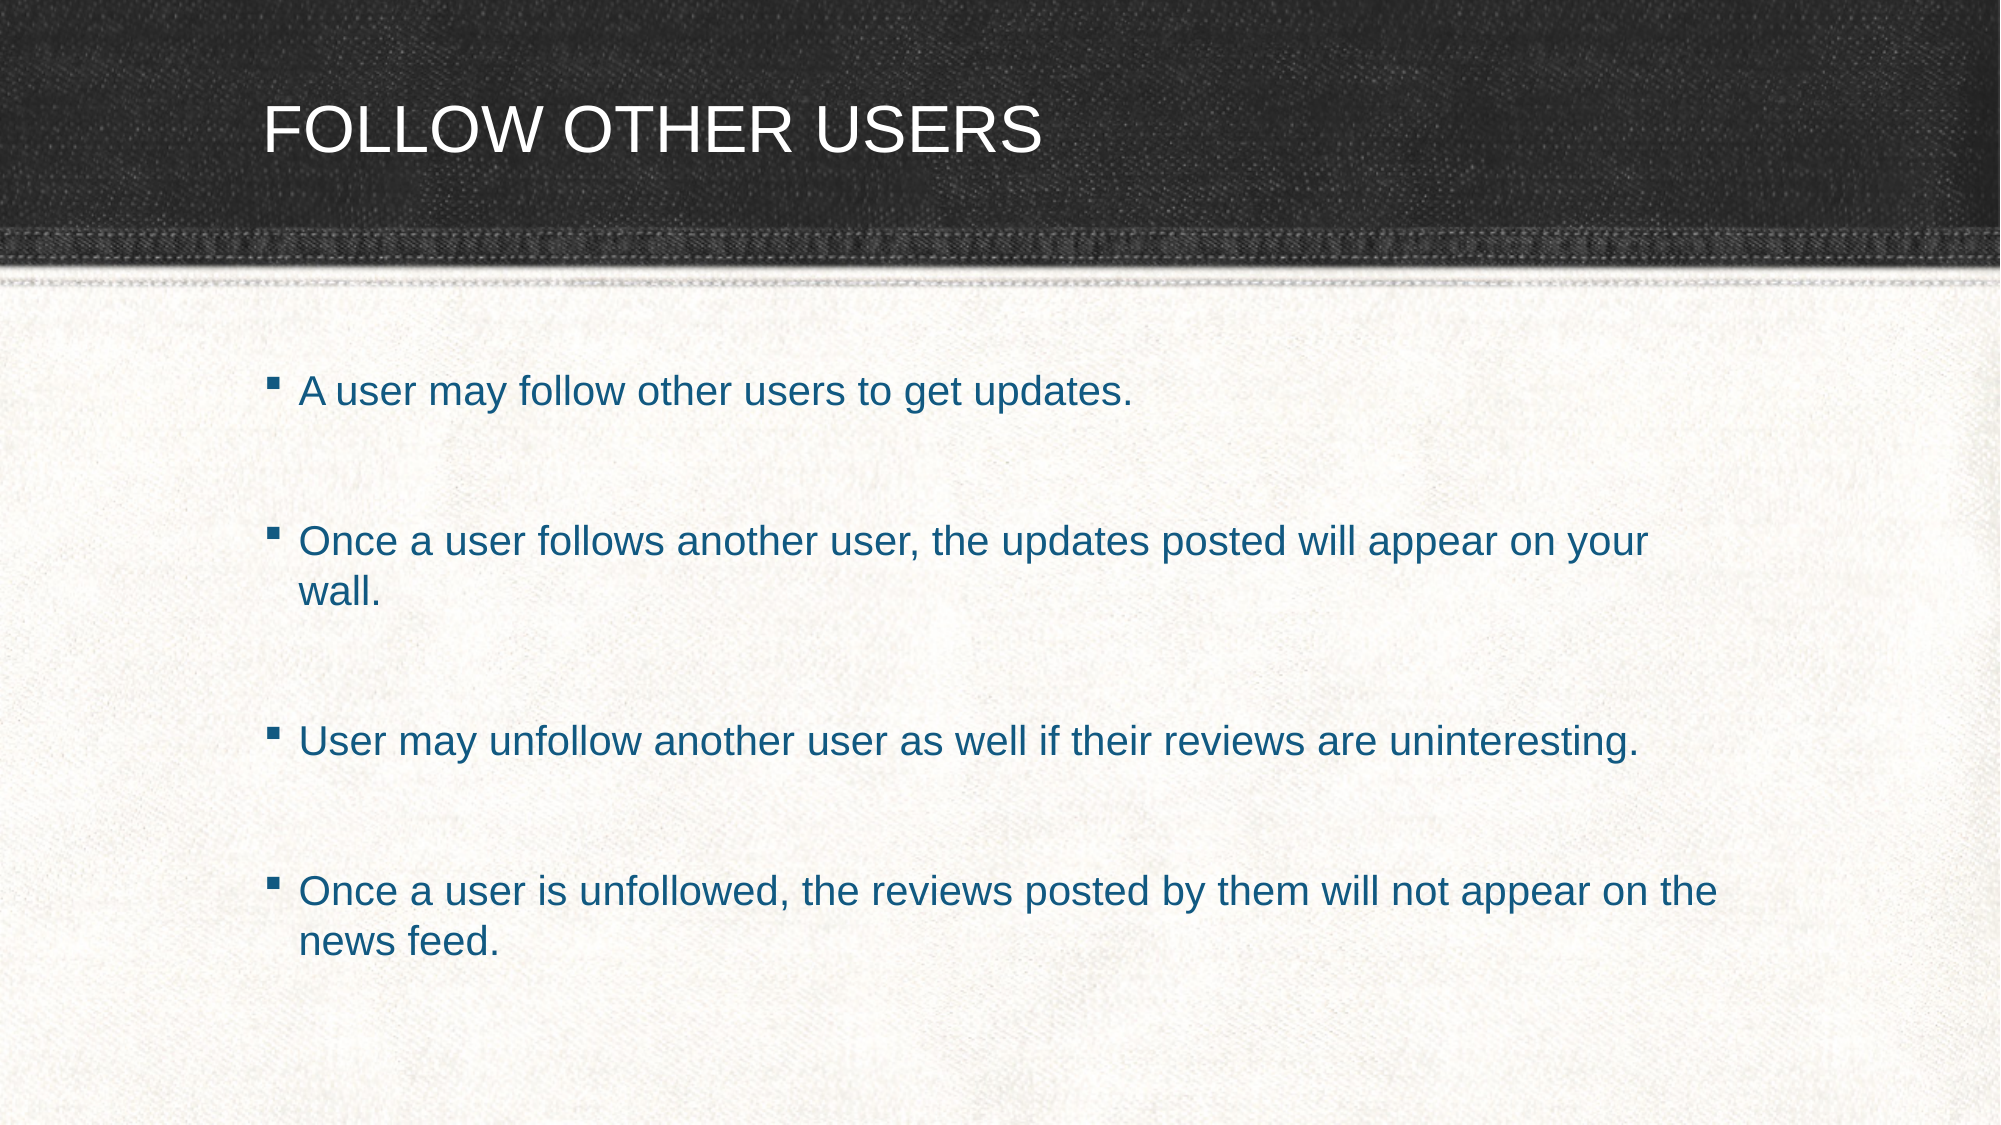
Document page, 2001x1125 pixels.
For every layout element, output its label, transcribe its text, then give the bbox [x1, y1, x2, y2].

list A user may follow other users to get updates. Once a user follows another user, the updates posted will appear on your wall. User may unfollow another user as well if their reviews are uninteresting. Once a user is unfollowed, the reviews posted by them will not appear on the news feed. [264, 356, 1739, 1013]
title FOLLOW OTHER USERS [262, 48, 1738, 214]
picture [0, 0, 2000, 1125]
